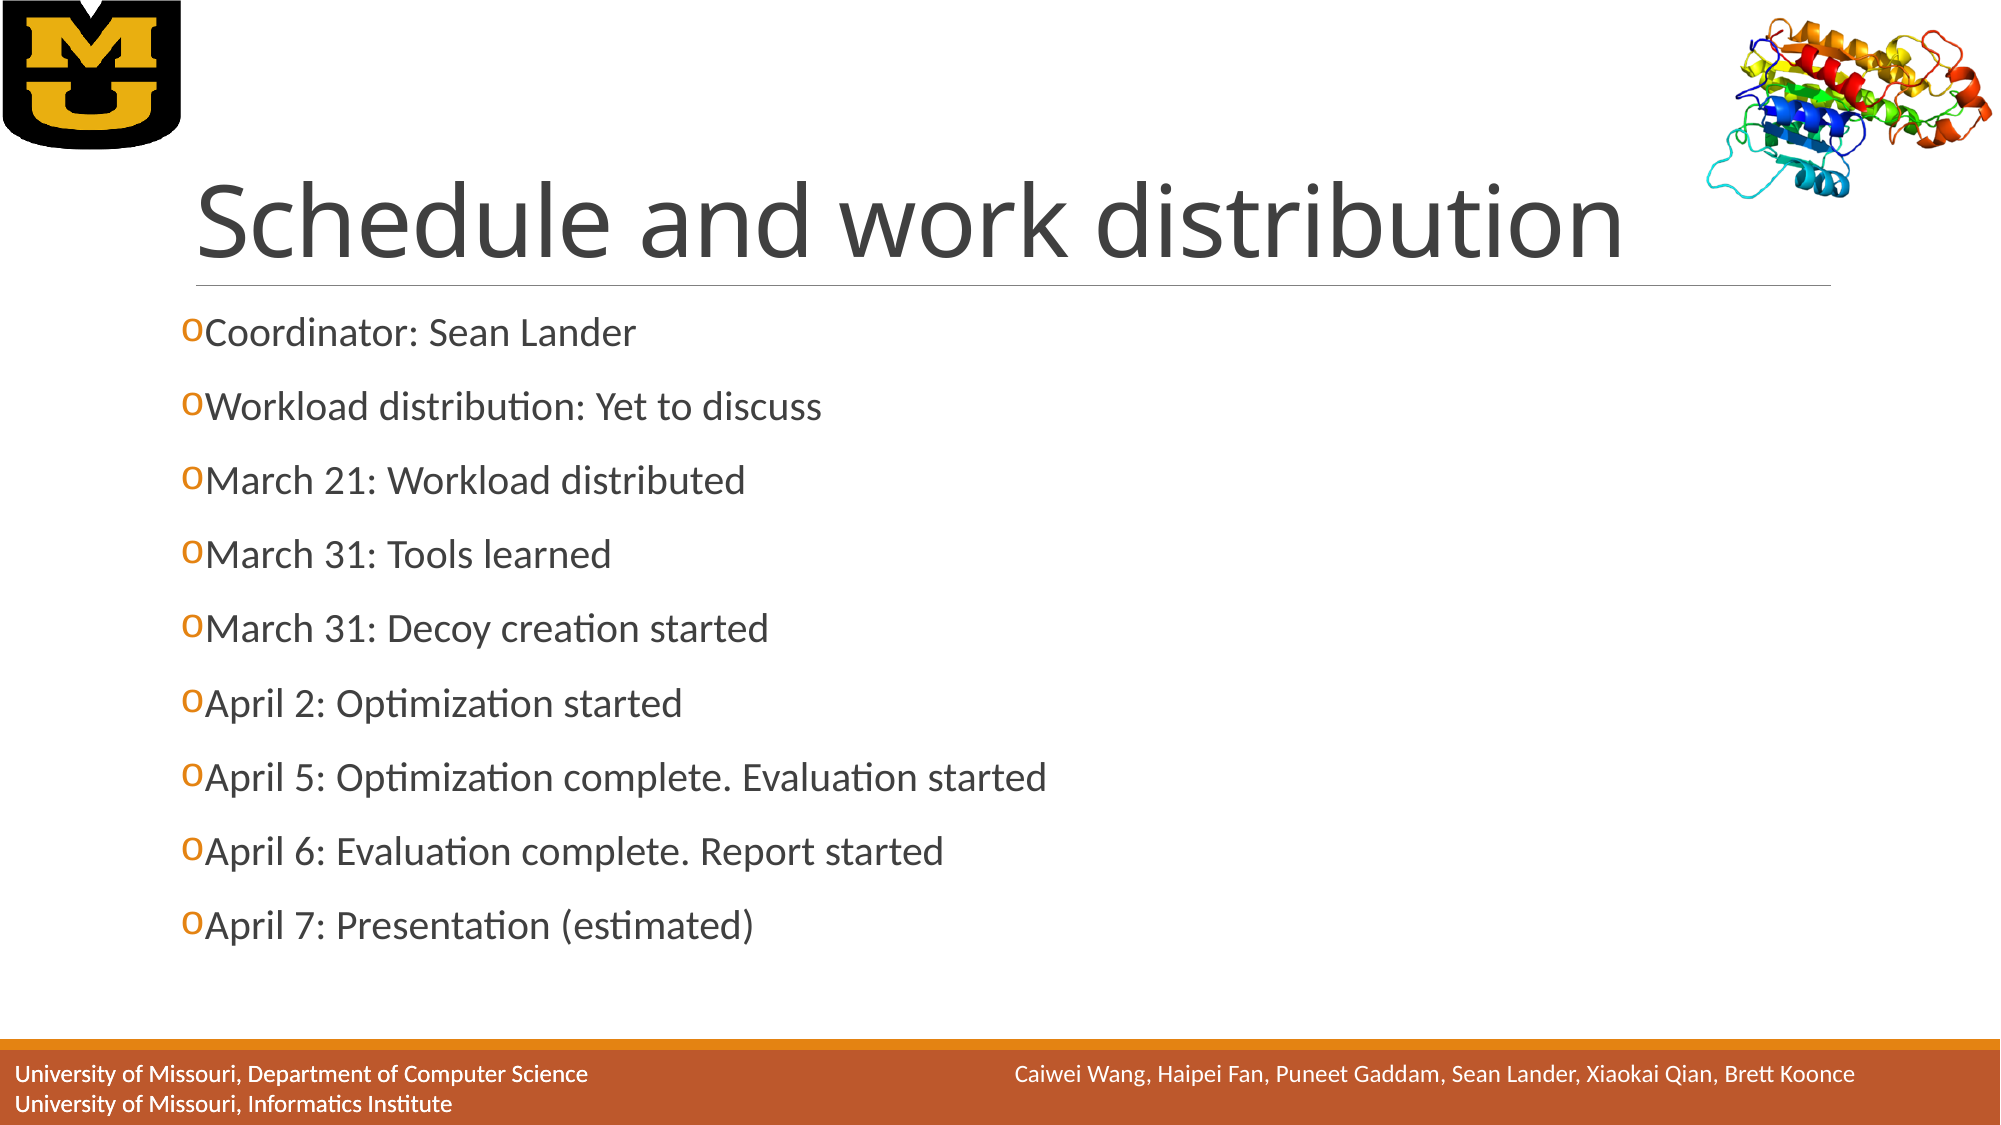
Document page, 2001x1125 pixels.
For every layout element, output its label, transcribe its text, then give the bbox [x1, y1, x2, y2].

list Coordinator: Sean Lander Workload distribution: Yet to discuss March 21: Workload distributed March 31: Tools learned March 31: Decoy creation started April 2: Optimization started April 5: Optimization complete. Evaluation started April 6: Evaluation complete. Report started April 7: Presentation (estimated) [180, 302, 1830, 963]
picture [1700, 0, 2000, 225]
title Schedule and work distribution [180, 47, 1830, 285]
picture [1832, 174, 1839, 182]
picture [0, 0, 182, 150]
picture [1835, 183, 1841, 193]
